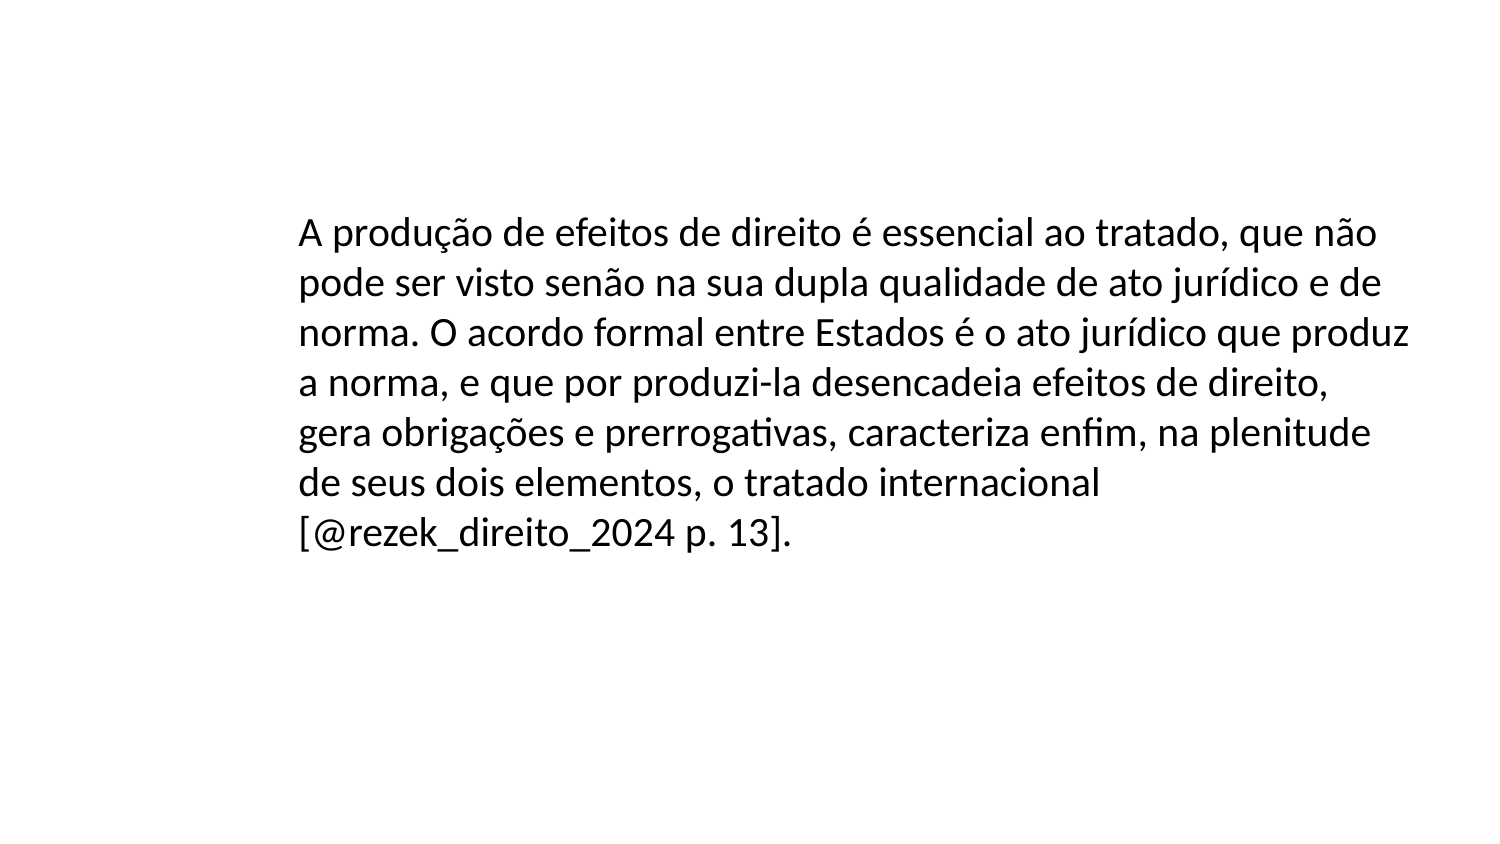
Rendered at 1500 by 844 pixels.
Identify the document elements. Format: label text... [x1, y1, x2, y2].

list A produção de efeitos de direito é essencial ao tratado, que não pode ser visto senão na sua dupla qualidade de ato jurídico e de norma. O acordo formal entre Estados é o ato jurídico que produz a norma, e que por produzi-la desencadeia efeitos de direito, gera obrigações e prerrogativas, caracteriza enfim, na plenitude de seus dois elementos, o tratado internacional [@rezek_direito_2024 p. 13]. [75, 196, 1425, 754]
